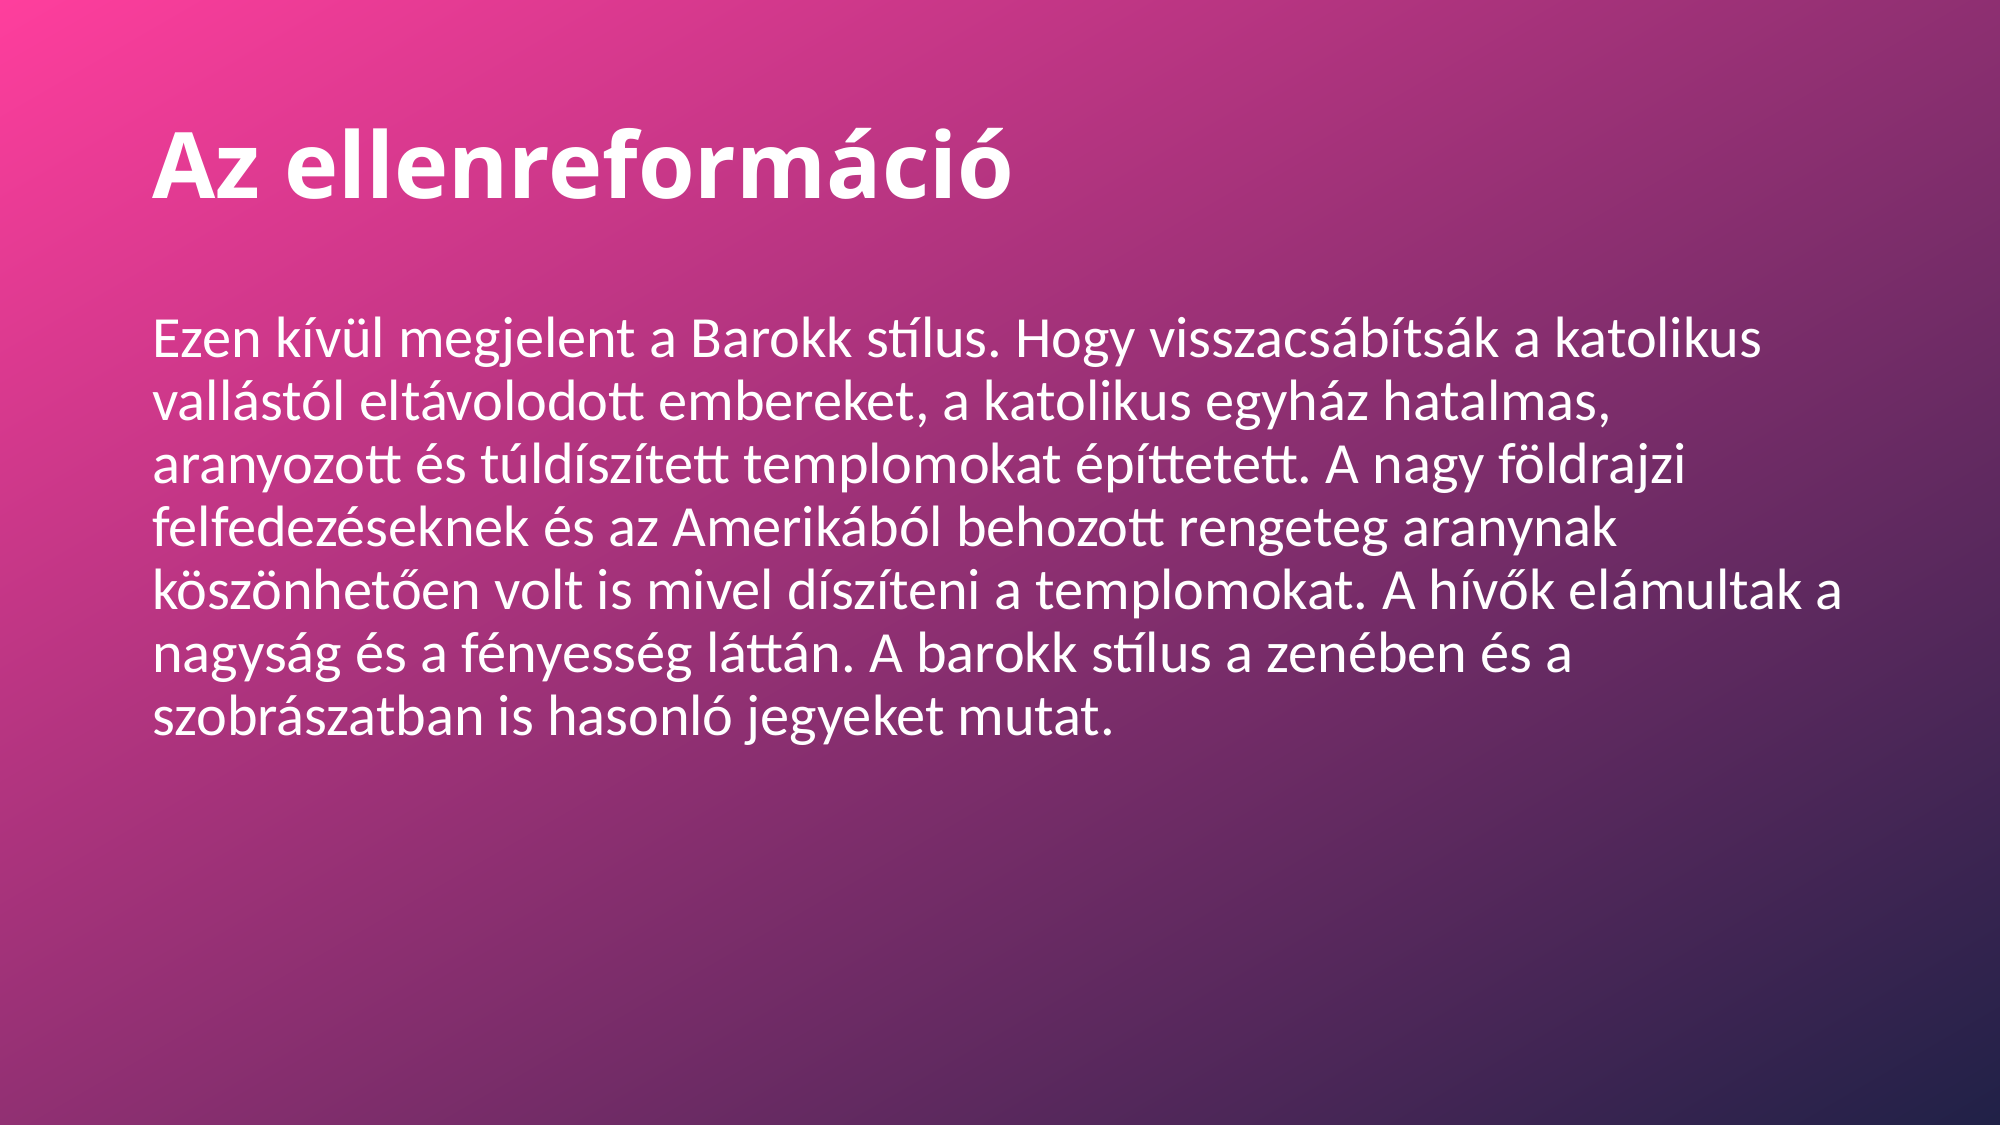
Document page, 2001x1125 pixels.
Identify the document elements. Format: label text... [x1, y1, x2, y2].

list Ezen kívül megjelent a Barokk stílus. Hogy visszacsábítsák a katolikus vallástól eltávolodott embereket, a katolikus egyház hatalmas, aranyozott és túldíszített templomokat építtetett. A nagy földrajzi felfedezéseknek és az Amerikából behozott rengeteg aranynak köszönhetően volt is mivel díszíteni a templomokat. A hívők elámultak a nagyság és a fényesség láttán. A barokk stílus a zenében és a szobrászatban is hasonló jegyeket mutat. [137, 299, 1863, 1014]
title Az ellenreformáció [137, 59, 1863, 278]
